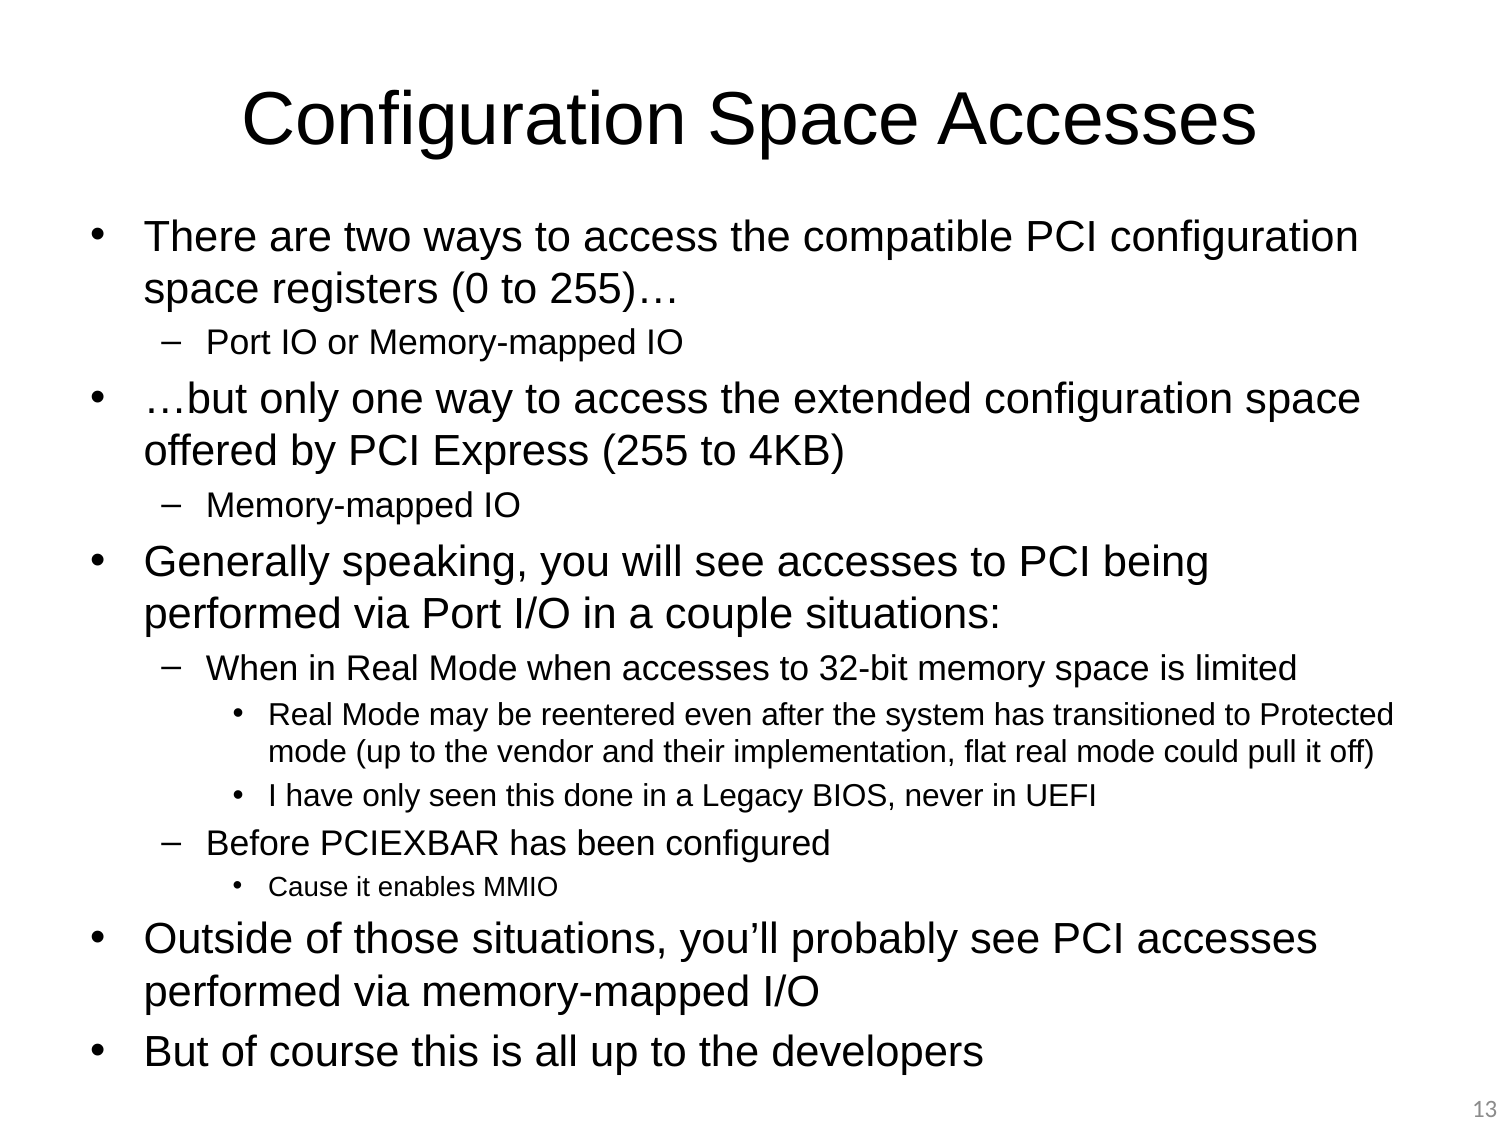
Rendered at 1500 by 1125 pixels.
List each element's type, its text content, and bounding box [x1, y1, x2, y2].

title Configuration Space Accesses [75, 37, 1425, 193]
slide_number 13 [1162, 1077, 1500, 1125]
list There are two ways to access the compatible PCI configuration space registers (0 to 255)… Port IO or Memory-mapped IO …but only one way to access the extended configuration space offered by PCI Express (255 to 4KB) Memory-mapped IO Generally speaking, you will see accesses to PCI being performed via Port I/O in a couple situations: When in Real Mode when accesses to 32-bit memory space is limited Real Mode may be reentered even after the system has transitioned to Protected mode (up to the vendor and their implementation, flat real mode could pull it off) I have only seen this done in a Legacy BIOS, never in UEFI Before PCIEXBAR has been configured Cause it enables MMIO Outside of those situations, you’ll probably see PCI accesses performed via memory-mapped I/O But of course this is all up to the developers [75, 200, 1425, 1113]
